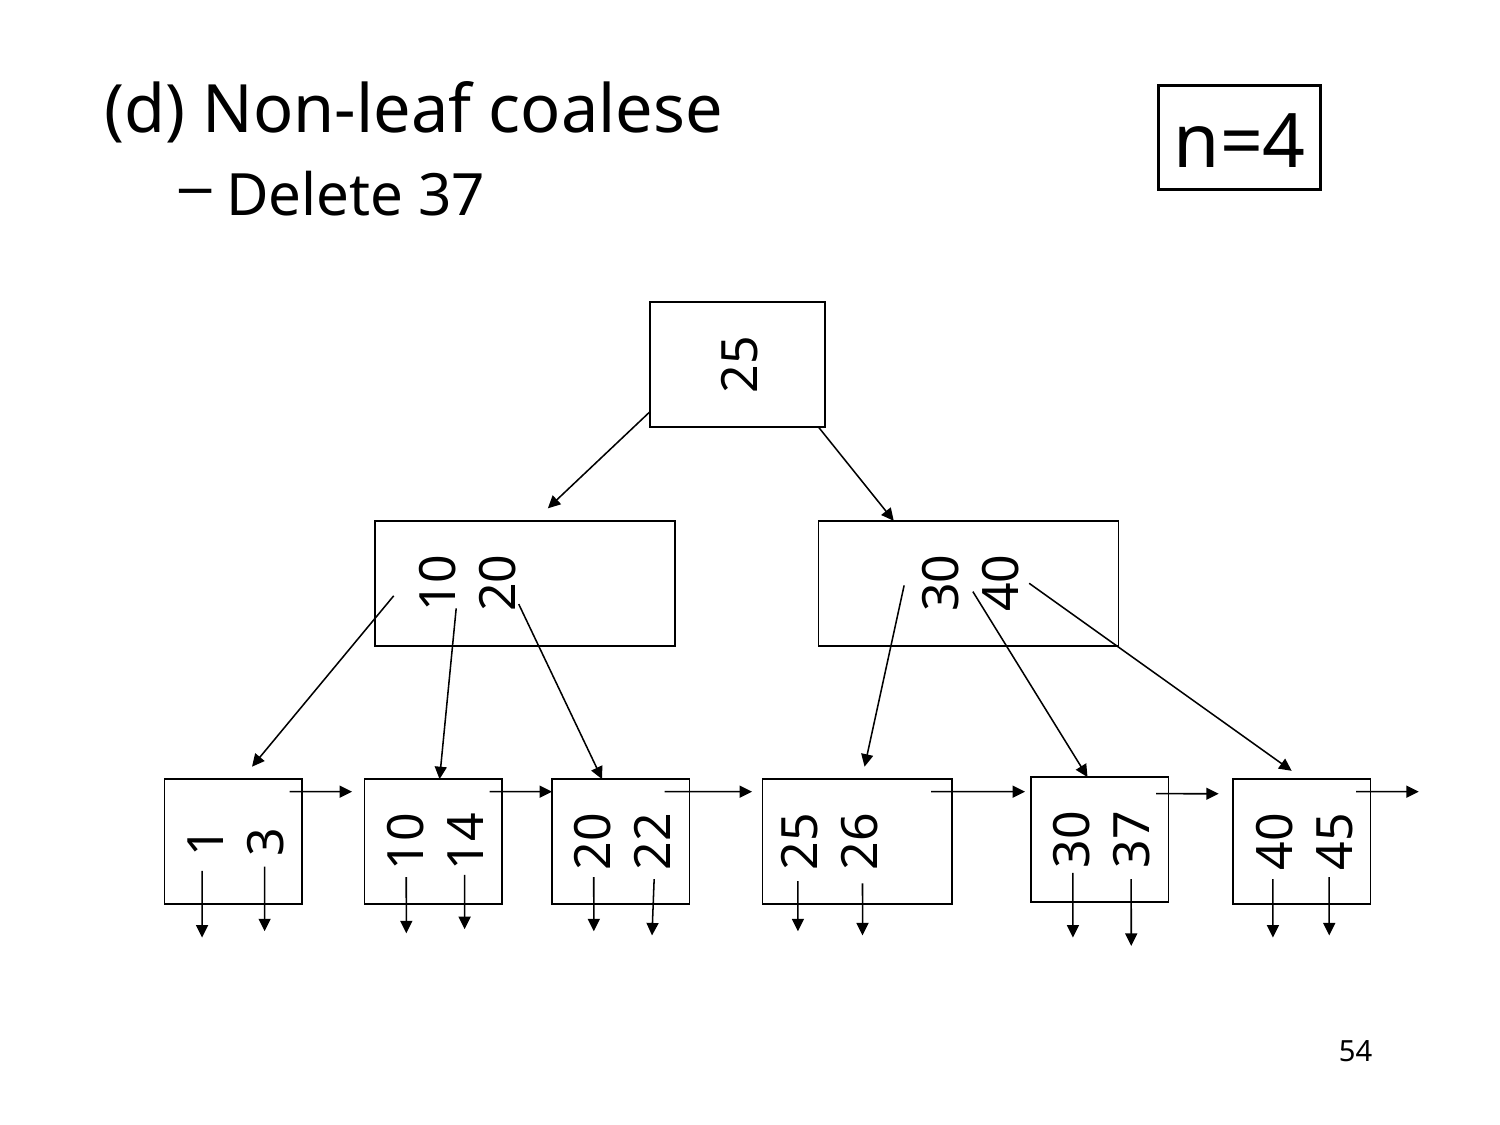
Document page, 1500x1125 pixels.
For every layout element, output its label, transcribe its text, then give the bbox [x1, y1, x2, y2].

text_box [1029, 583, 1292, 771]
text_box [861, 585, 905, 767]
text_box [1125, 879, 1138, 946]
text_box [791, 881, 805, 932]
text_box [1266, 879, 1280, 938]
text_box [252, 595, 394, 767]
text_box 1 3 [164, 779, 302, 905]
text_box [258, 866, 271, 932]
text_box [289, 785, 353, 798]
text_box [195, 870, 209, 938]
text_box [489, 785, 553, 798]
text_box [819, 428, 894, 521]
text_box [1323, 877, 1336, 936]
text_box 25 26 [762, 779, 952, 905]
text_box (d) Non-leaf coalese Delete 37 [89, 58, 855, 259]
text_box 40 45 [1233, 779, 1371, 905]
text_box [1066, 872, 1080, 938]
text_box [518, 604, 603, 780]
text_box [587, 877, 601, 932]
text_box [972, 591, 1088, 778]
text_box [1156, 787, 1219, 800]
text_box [646, 879, 659, 936]
text_box 10 14 [364, 779, 502, 905]
text_box 25 [650, 302, 825, 428]
text_box [1356, 785, 1419, 798]
text_box 10 20 [374, 520, 675, 646]
text_box n=4 [1158, 85, 1321, 190]
text_box [664, 785, 753, 798]
text_box [931, 785, 1025, 798]
slide_number 54 [1074, 1024, 1388, 1101]
text_box [400, 877, 413, 934]
text_box 30 37 [1031, 777, 1169, 903]
text_box [547, 411, 650, 509]
text_box [458, 874, 471, 930]
text_box 30 40 [818, 520, 1119, 646]
text_box [434, 608, 457, 780]
text_box [856, 883, 869, 936]
text_box 20 22 [552, 779, 690, 905]
